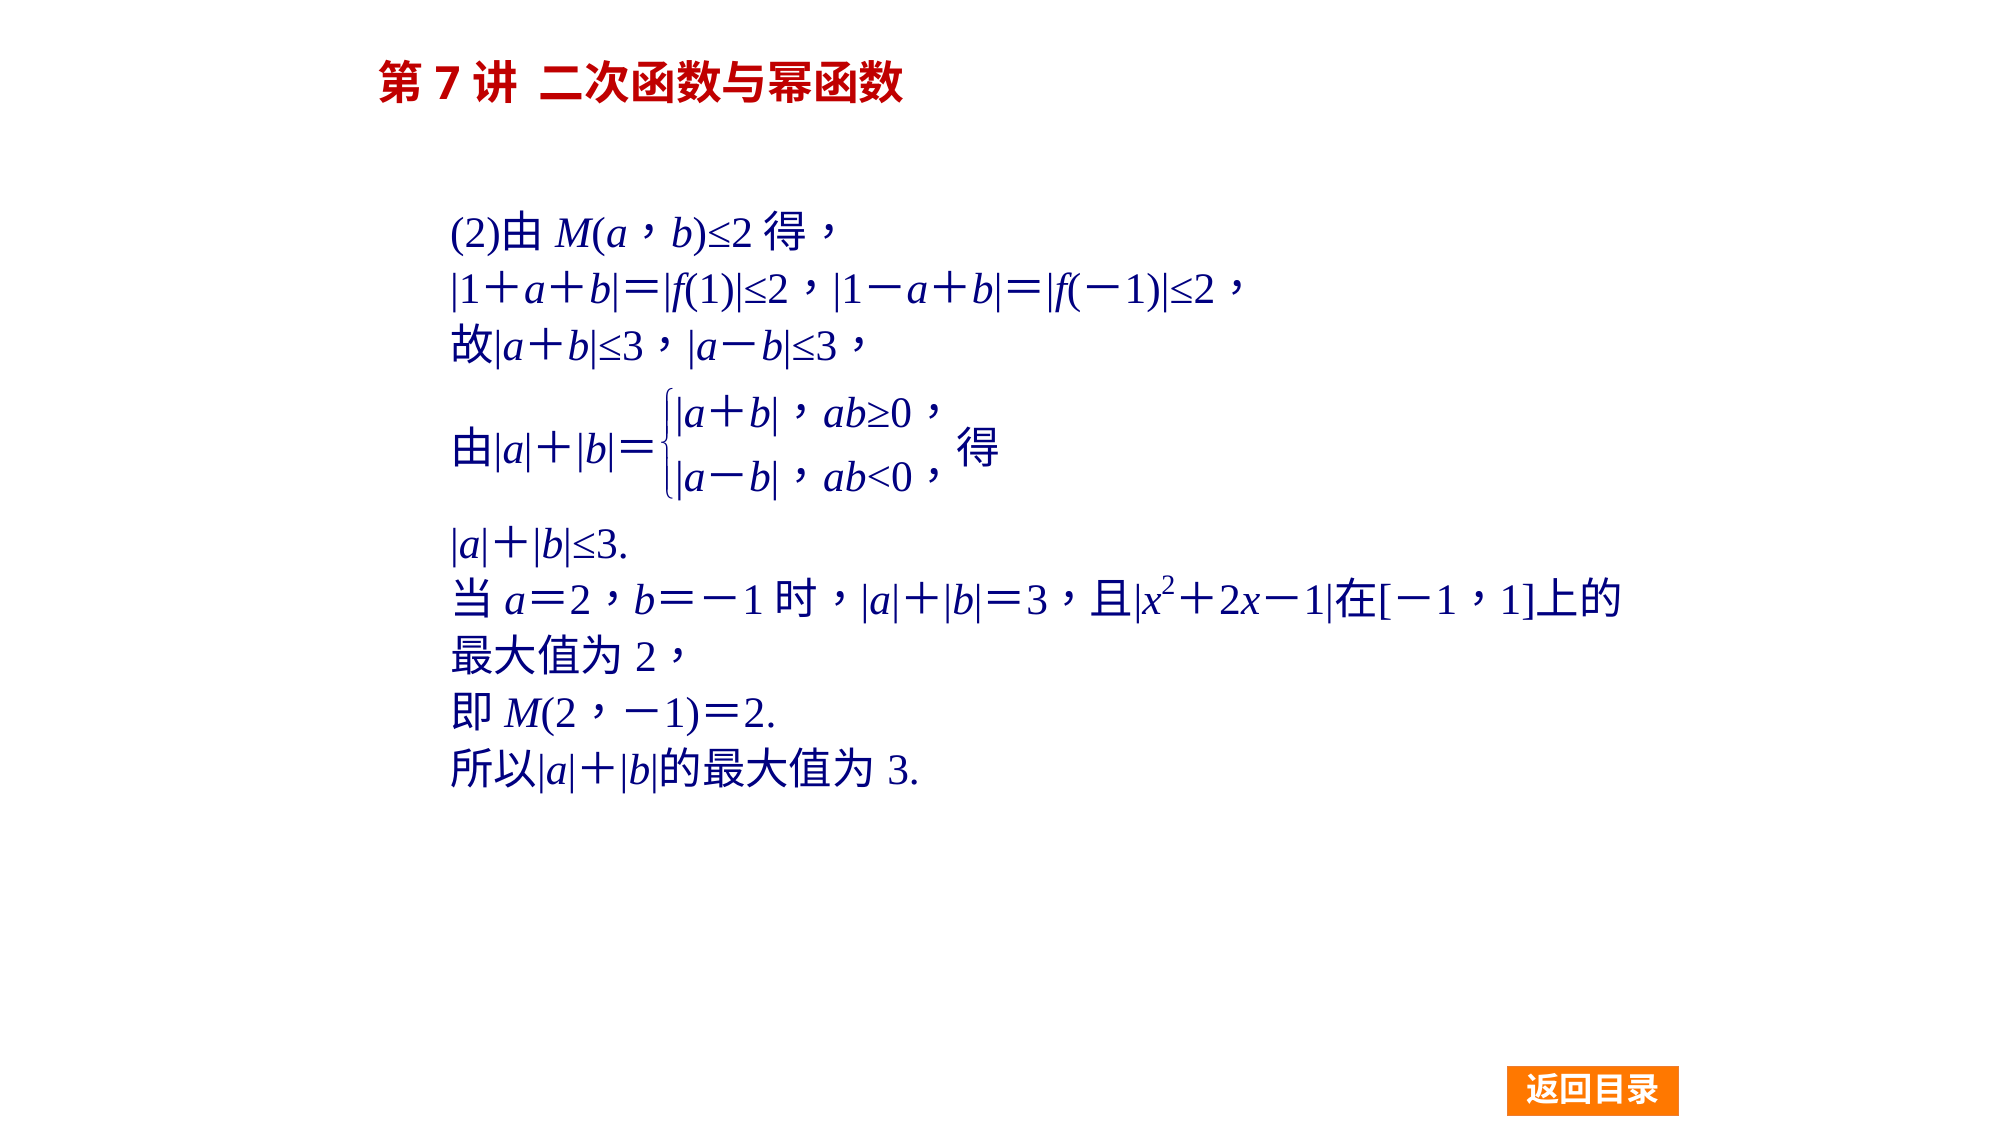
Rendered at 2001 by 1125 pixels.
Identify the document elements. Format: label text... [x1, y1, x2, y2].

text_box 第7讲 二次函数与幂函数 [362, 42, 1461, 121]
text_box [449, 203, 1622, 1102]
text_box 返回目录 [1507, 1066, 1679, 1116]
